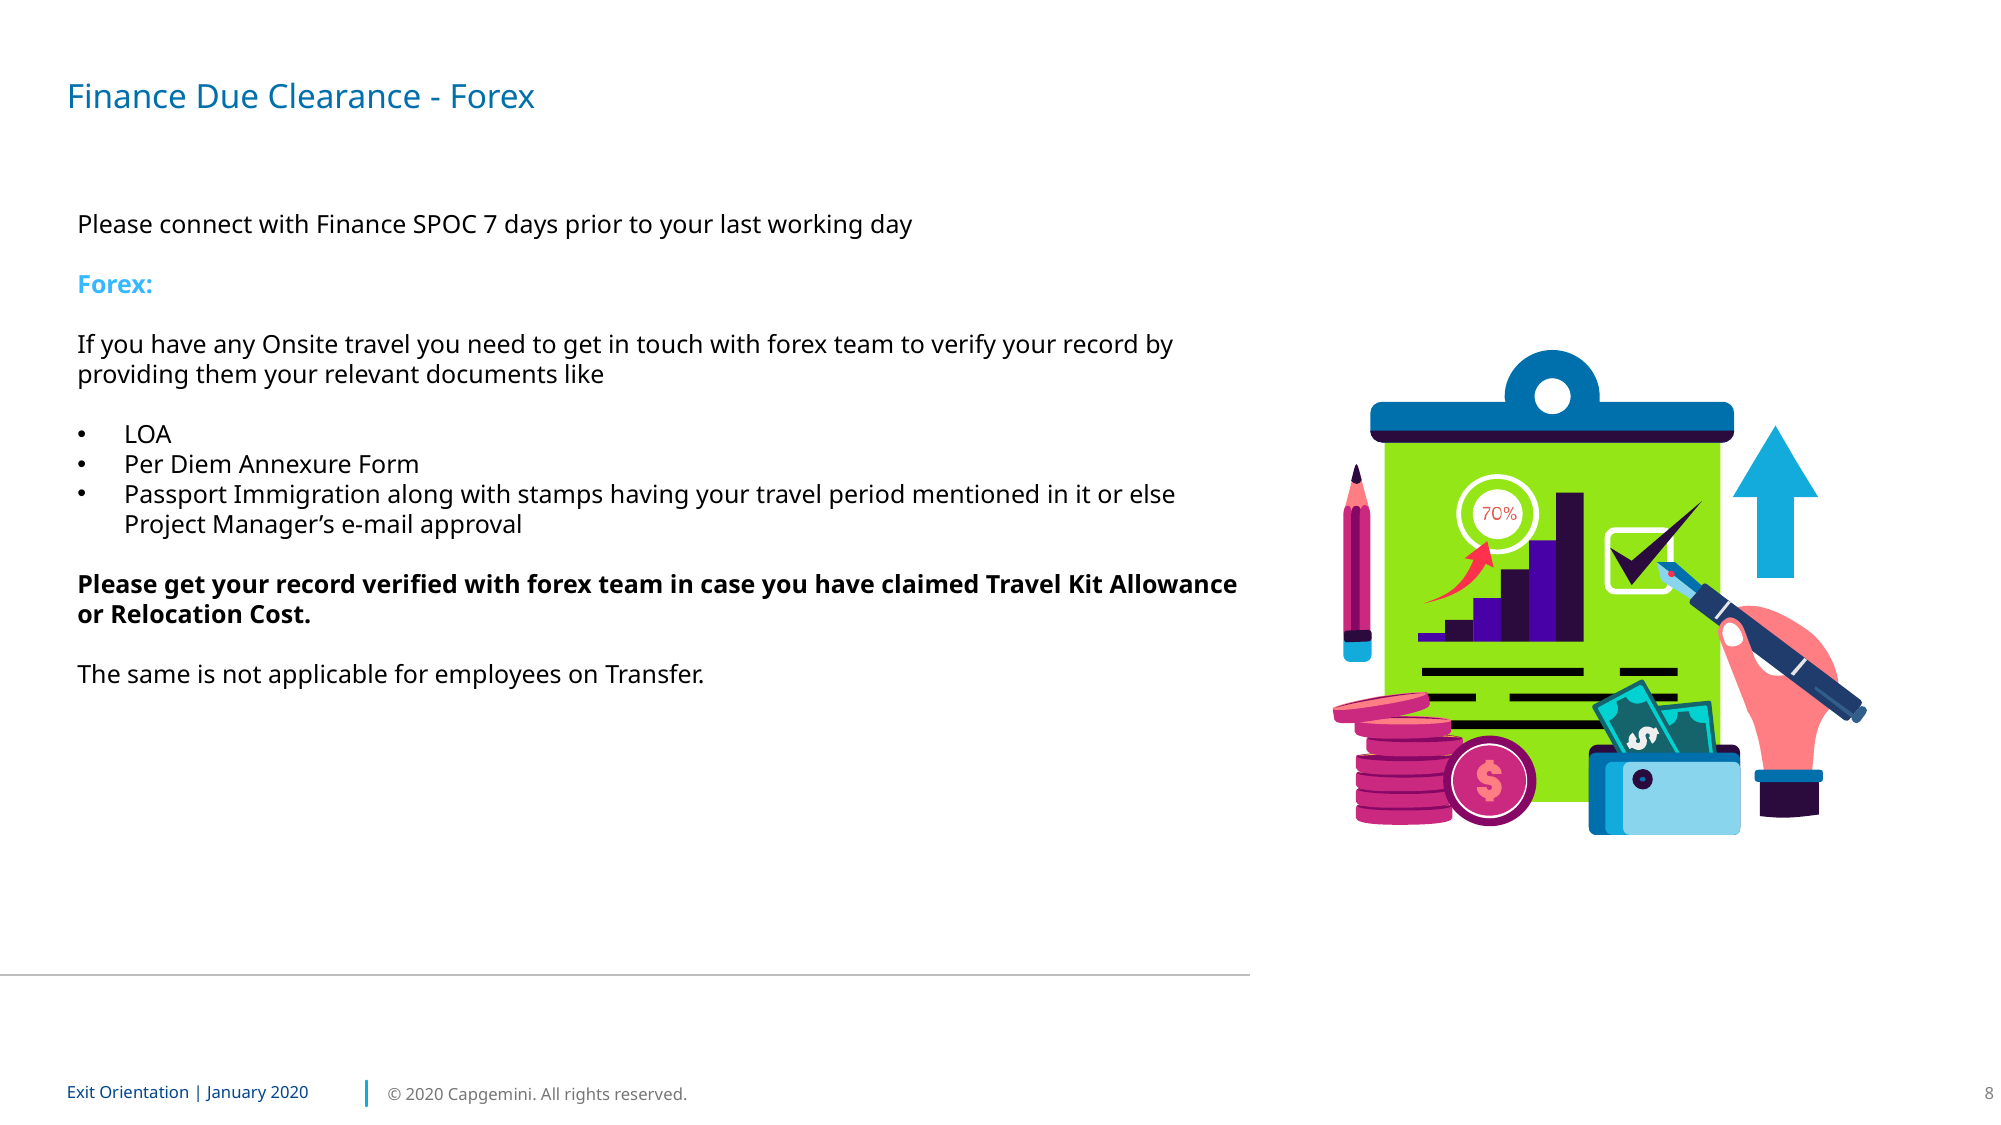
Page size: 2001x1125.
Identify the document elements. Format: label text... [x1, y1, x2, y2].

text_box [1332, 349, 1868, 835]
text_box Please connect with Finance SPOC 7 days prior to your last working day Forex: If you have any Onsite travel you need to get in touch with forex team to verify your record by providing them your relevant documents like LOA Per Diem Annexure Form Passport Immigration along with stamps having your travel period mentioned in it or else Project Manager’s e-mail approval Please get your record verified with forex team in case you have claimed Travel Kit Allowance or Relocation Cost. The same is not applicable for employees on Transfer. [62, 208, 1243, 925]
title Finance Due Clearance - Forex [66, 52, 1863, 195]
